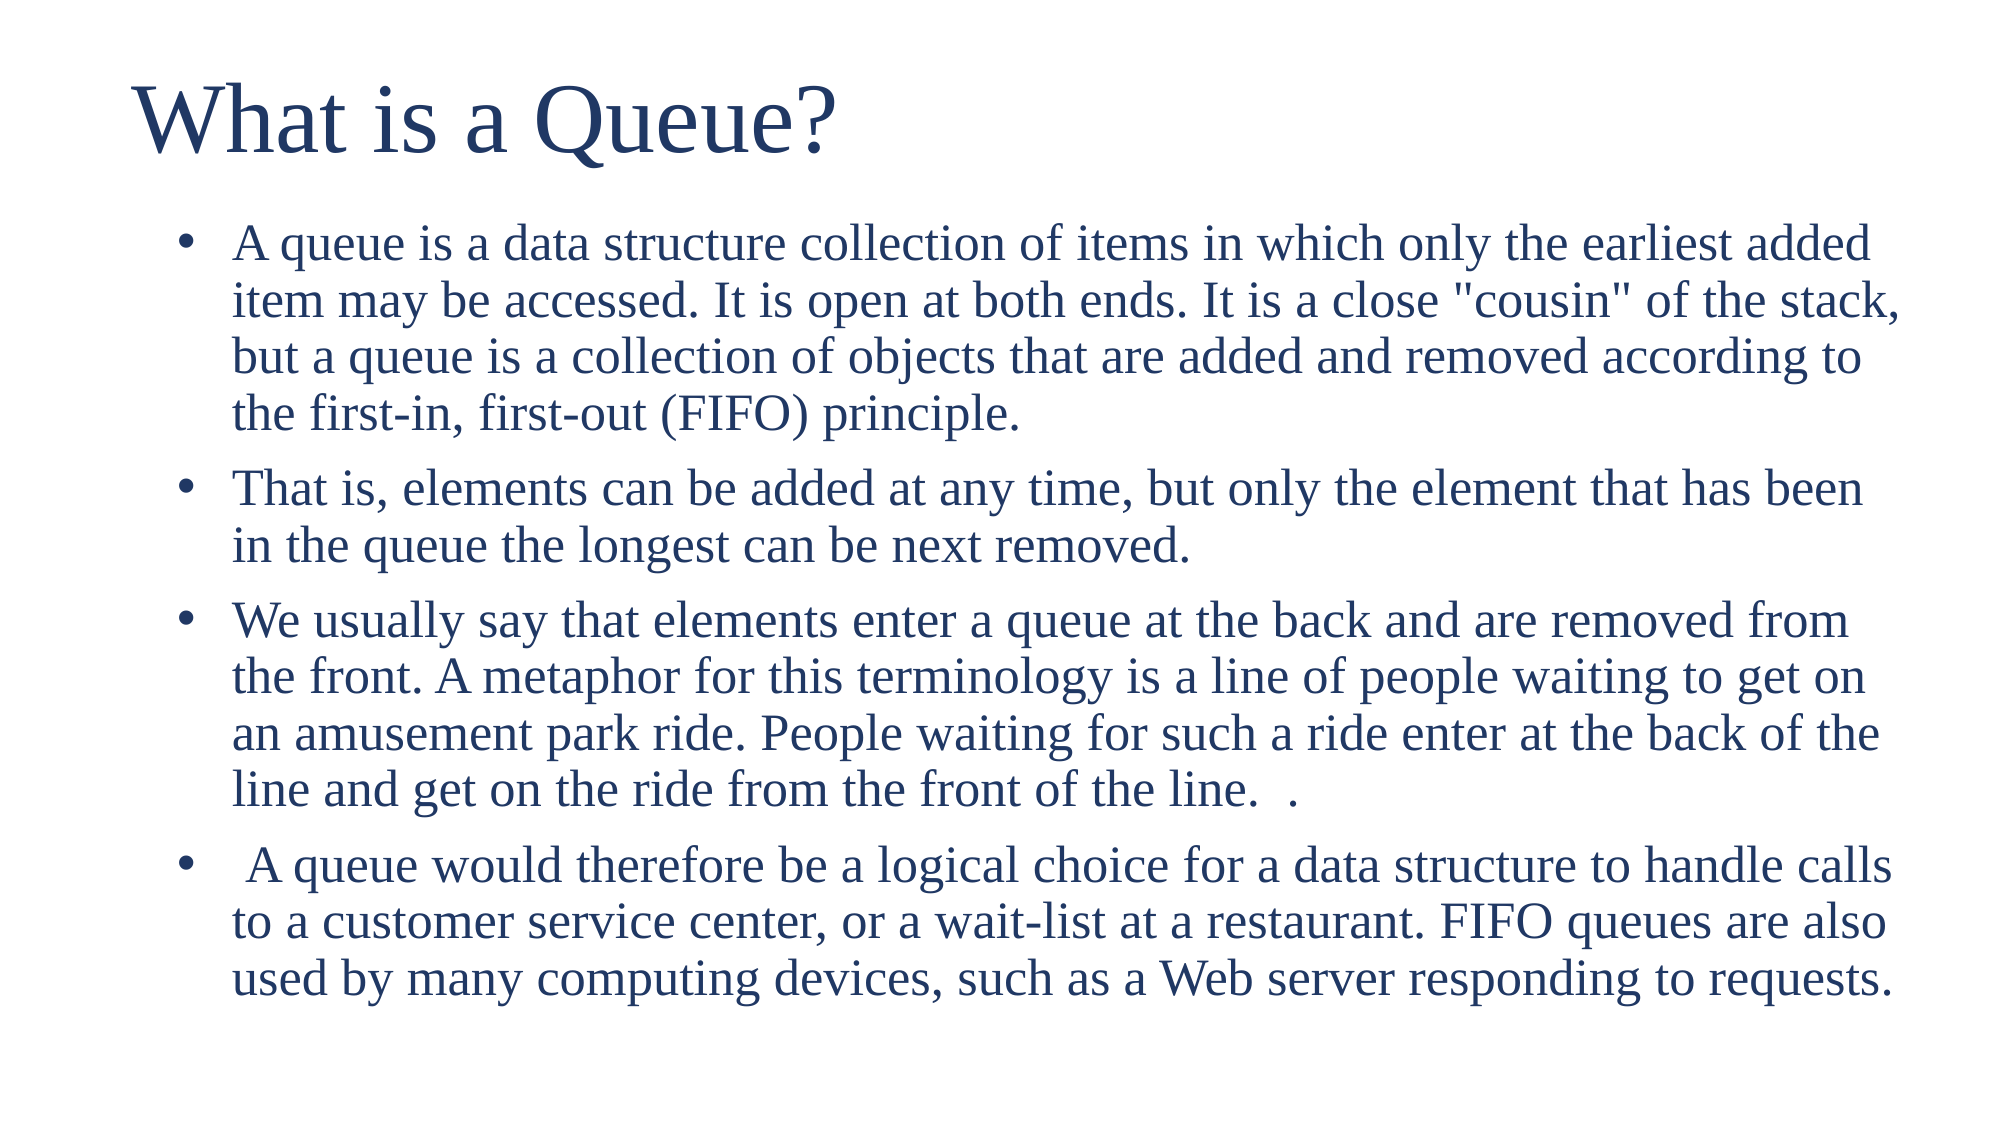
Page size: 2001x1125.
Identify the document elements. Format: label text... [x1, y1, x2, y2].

subtitle A queue is a data structure collection of items in which only the earliest added item may be accessed. It is open at both ends. It is a close "cousin" of the stack, but a queue is a collection of objects that are added and removed according to the first-in, first-out (FIFO) principle. That is, elements can be added at any time, but only the element that has been in the queue the longest can be next removed. We usually say that elements enter a queue at the back and are removed from the front. A metaphor for this terminology is a line of people waiting to get on an amusement park ride. People waiting for such a ride enter at the back of the line and get on the ride from the front of the line. . A queue would therefore be a logical choice for a data structure to handle calls to a customer service center, or a wait-list at a restaurant. FIFO queues are also used by many computing devices, such as a Web server responding to requests. [162, 208, 1933, 1026]
title What is a Queue? [116, 16, 1704, 182]
